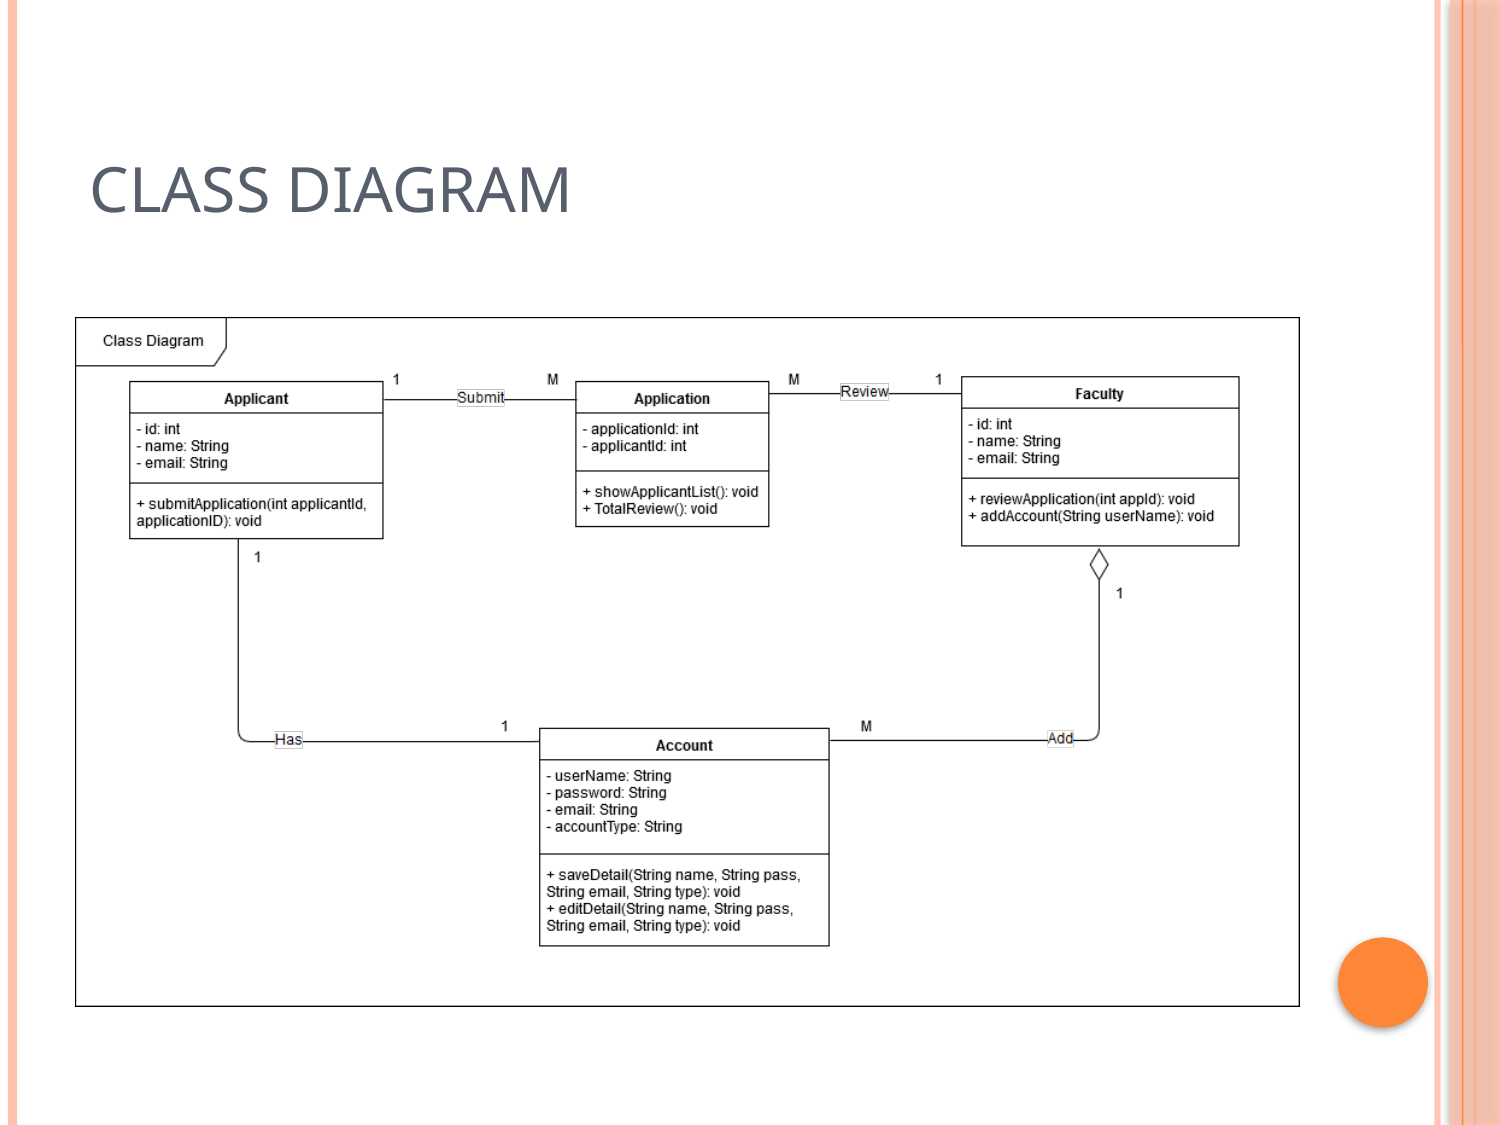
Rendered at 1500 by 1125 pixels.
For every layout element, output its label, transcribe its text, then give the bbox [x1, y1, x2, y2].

title Class Diagram [75, 45, 1300, 233]
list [74, 317, 1301, 1007]
